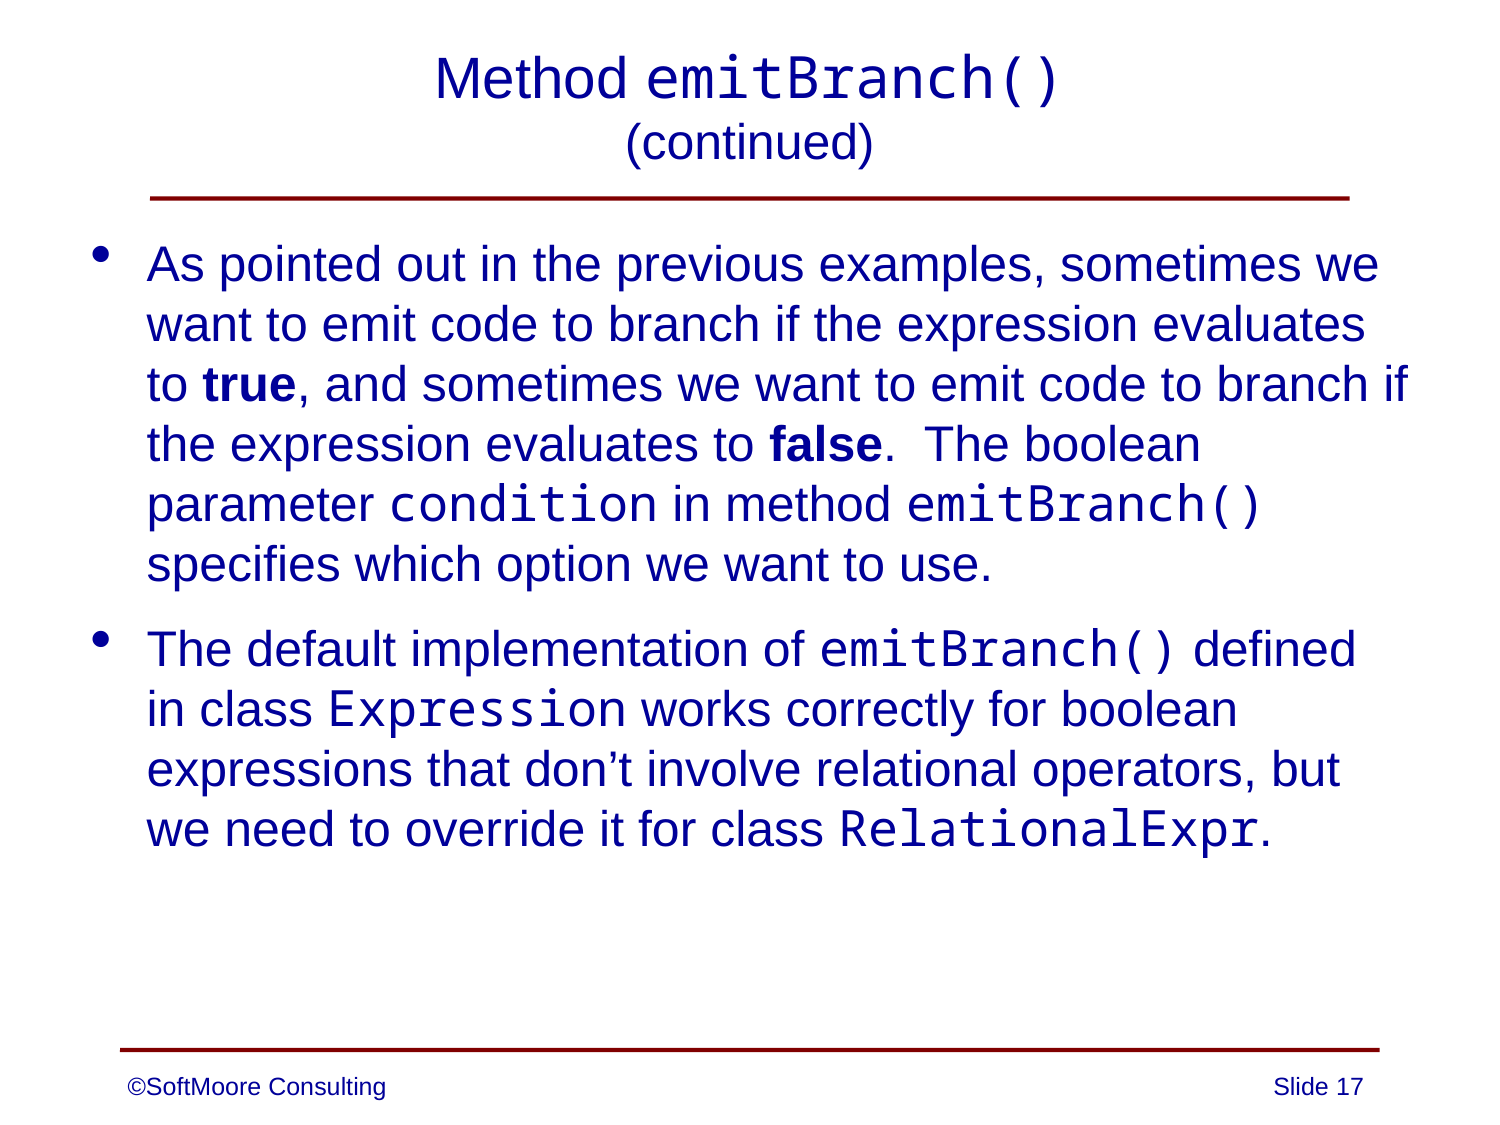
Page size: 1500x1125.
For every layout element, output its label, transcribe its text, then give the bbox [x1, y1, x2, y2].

list As pointed out in the previous examples, sometimes we want to emit code to branch if the expression evaluates to true, and sometimes we want to emit code to branch if the expression evaluates to false. The boolean parameter condition in method emitBranch() specifies which option we want to use. The default implementation of emitBranch() defined in class Expression works correctly for boolean expressions that don’t involve relational operators, but we need to override it for class RelationalExpr. [74, 223, 1425, 1034]
title Method emitBranch() (continued) [149, 22, 1350, 188]
footer ©SoftMoore Consulting [111, 1061, 563, 1109]
slide_number Slide 17 [1078, 1061, 1380, 1109]
